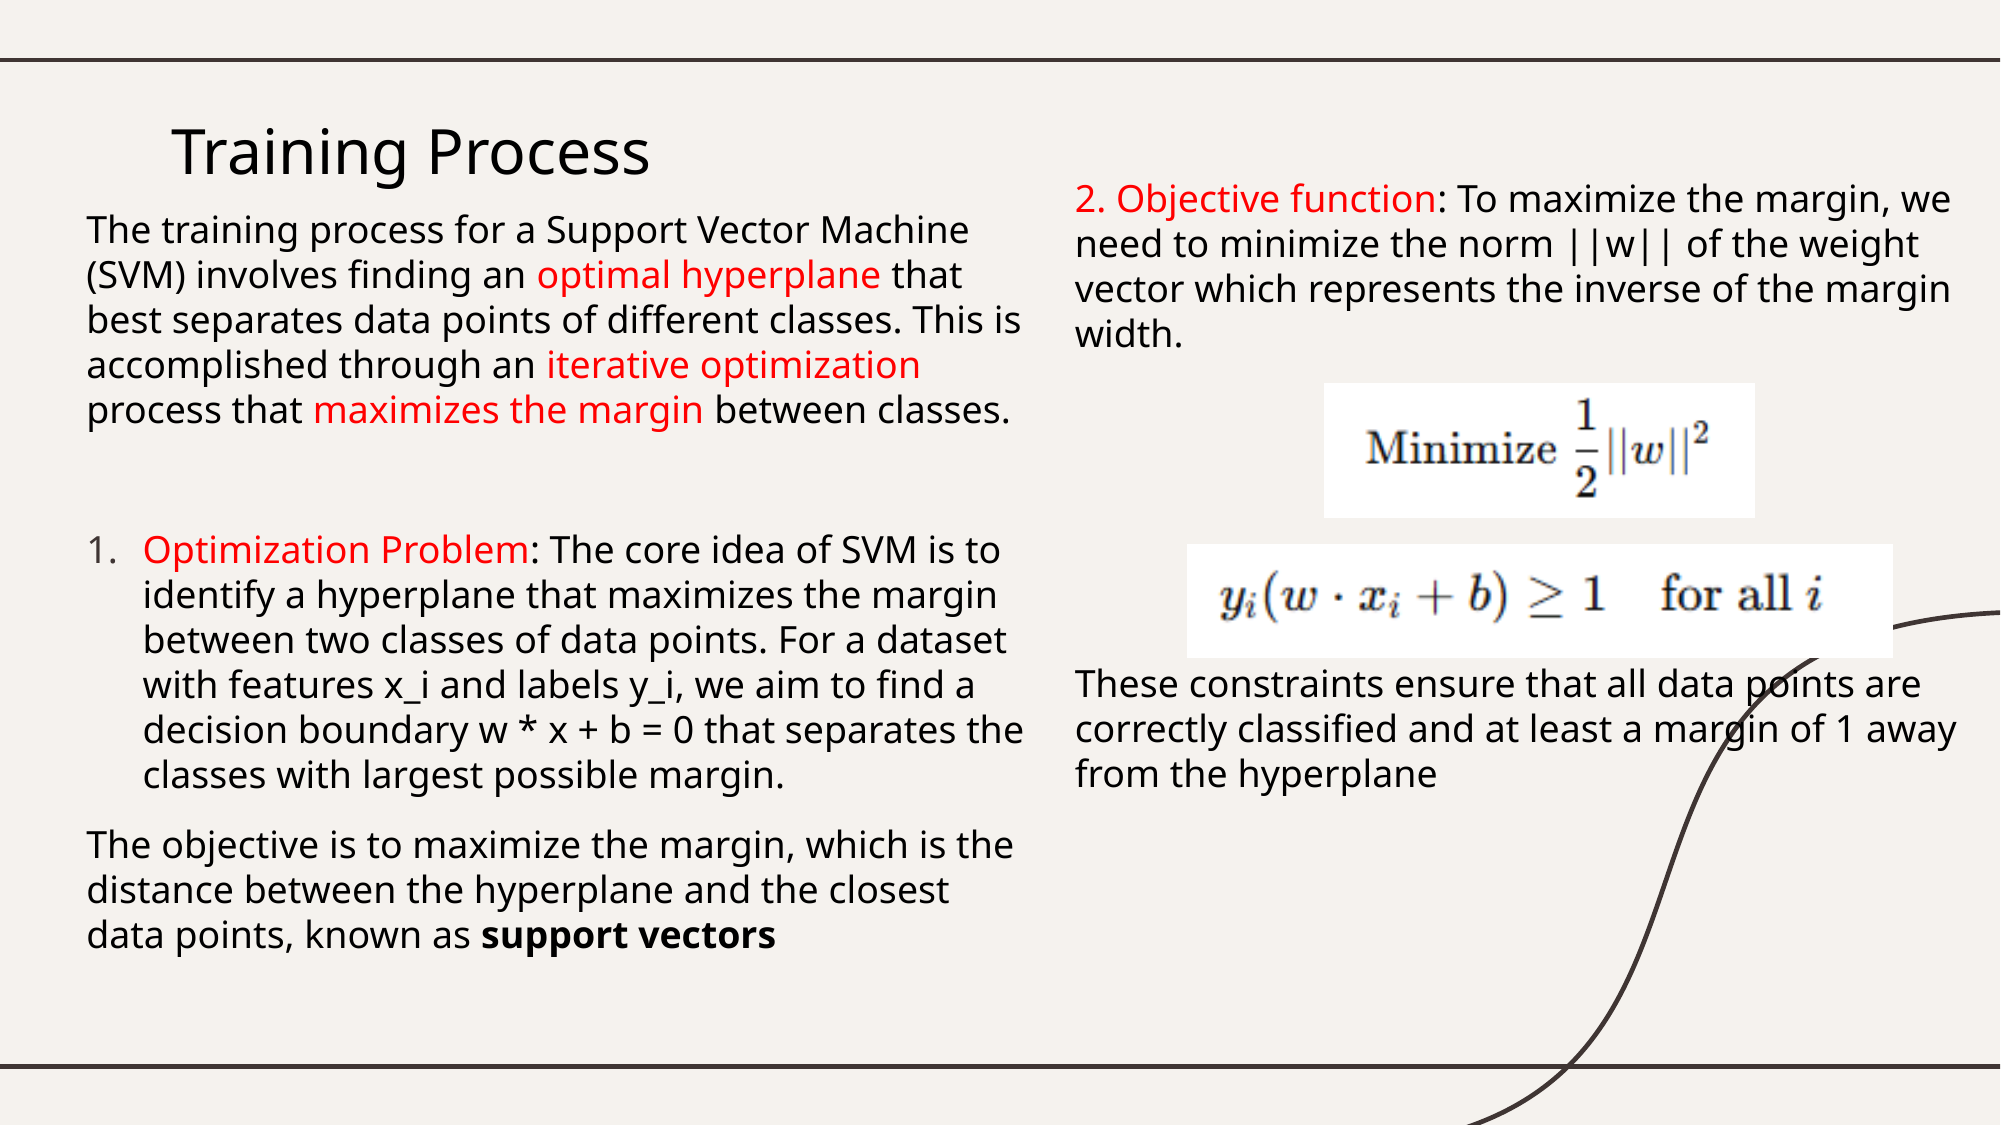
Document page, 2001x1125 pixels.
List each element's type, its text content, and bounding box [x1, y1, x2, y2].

title Training Process [156, 97, 1399, 223]
text_box 2. Objective function: To maximize the margin, we need to minimize the norm ||w|| of the weight vector which represents the inverse of the margin width. These constraints ensure that all data points are correctly classified and at least a margin of 1 away from the hyperplane [1040, 159, 2000, 1094]
picture [1324, 383, 1756, 518]
picture [1187, 544, 1893, 659]
subtitle The training process for a Support Vector Machine (SVM) involves finding an optimal hyperplane that best separates data points of different classes. This is accomplished through an iterative optimization process that maximizes the margin between classes. Optimization Problem: The core idea of SVM is to identify a hyperplane that maximizes the margin between two classes of data points. For a dataset with features x_i and labels y_i, we aim to find a decision boundary w * x + b = 0 that separates the classes with largest possible margin. The objective is to maximize the margin, which is the distance between the hyperplane and the closest data points, known as support vectors [52, 191, 1042, 1125]
